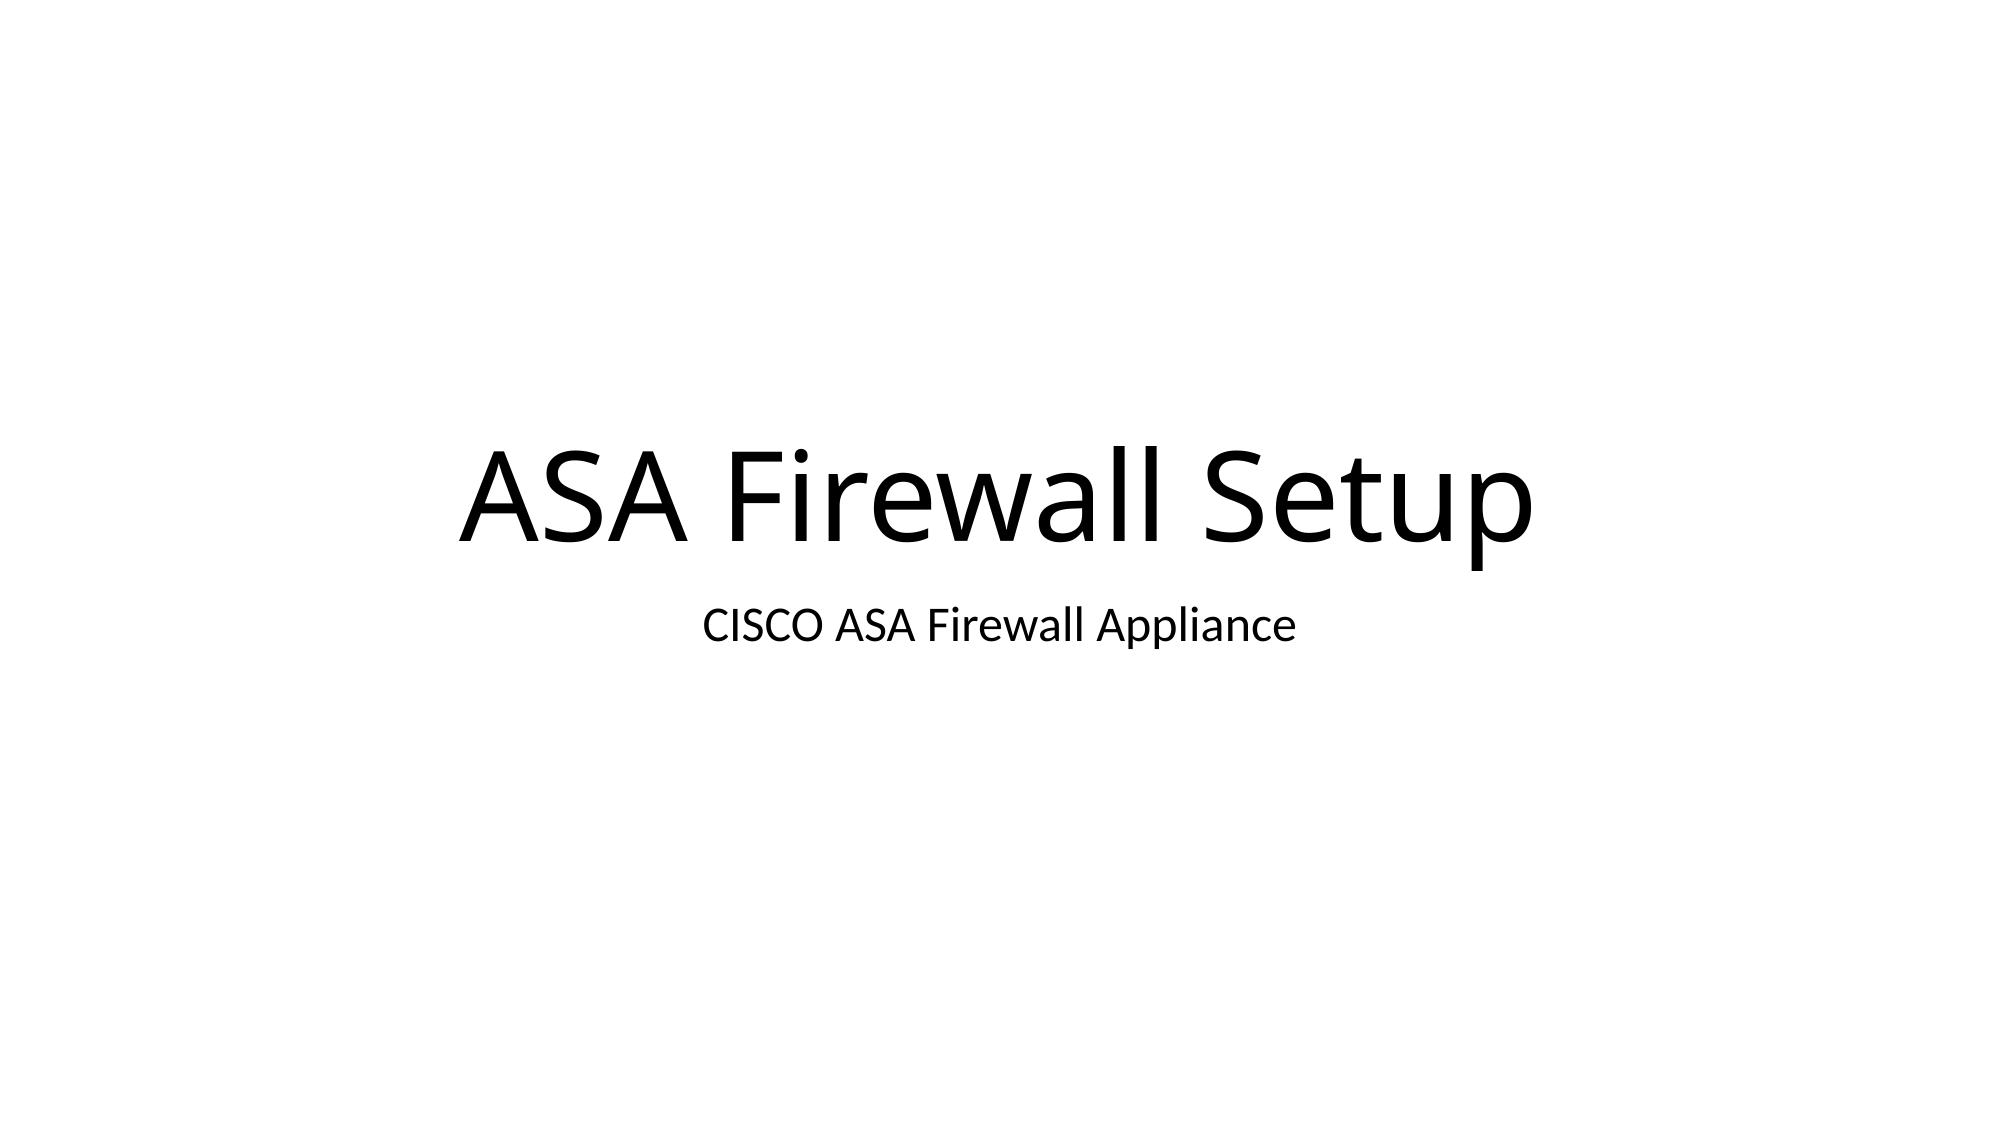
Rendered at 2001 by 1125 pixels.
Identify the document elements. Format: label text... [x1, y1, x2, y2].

subtitle CISCO ASA Firewall Appliance [249, 590, 1750, 863]
title ASA Firewall Setup [249, 184, 1750, 576]
